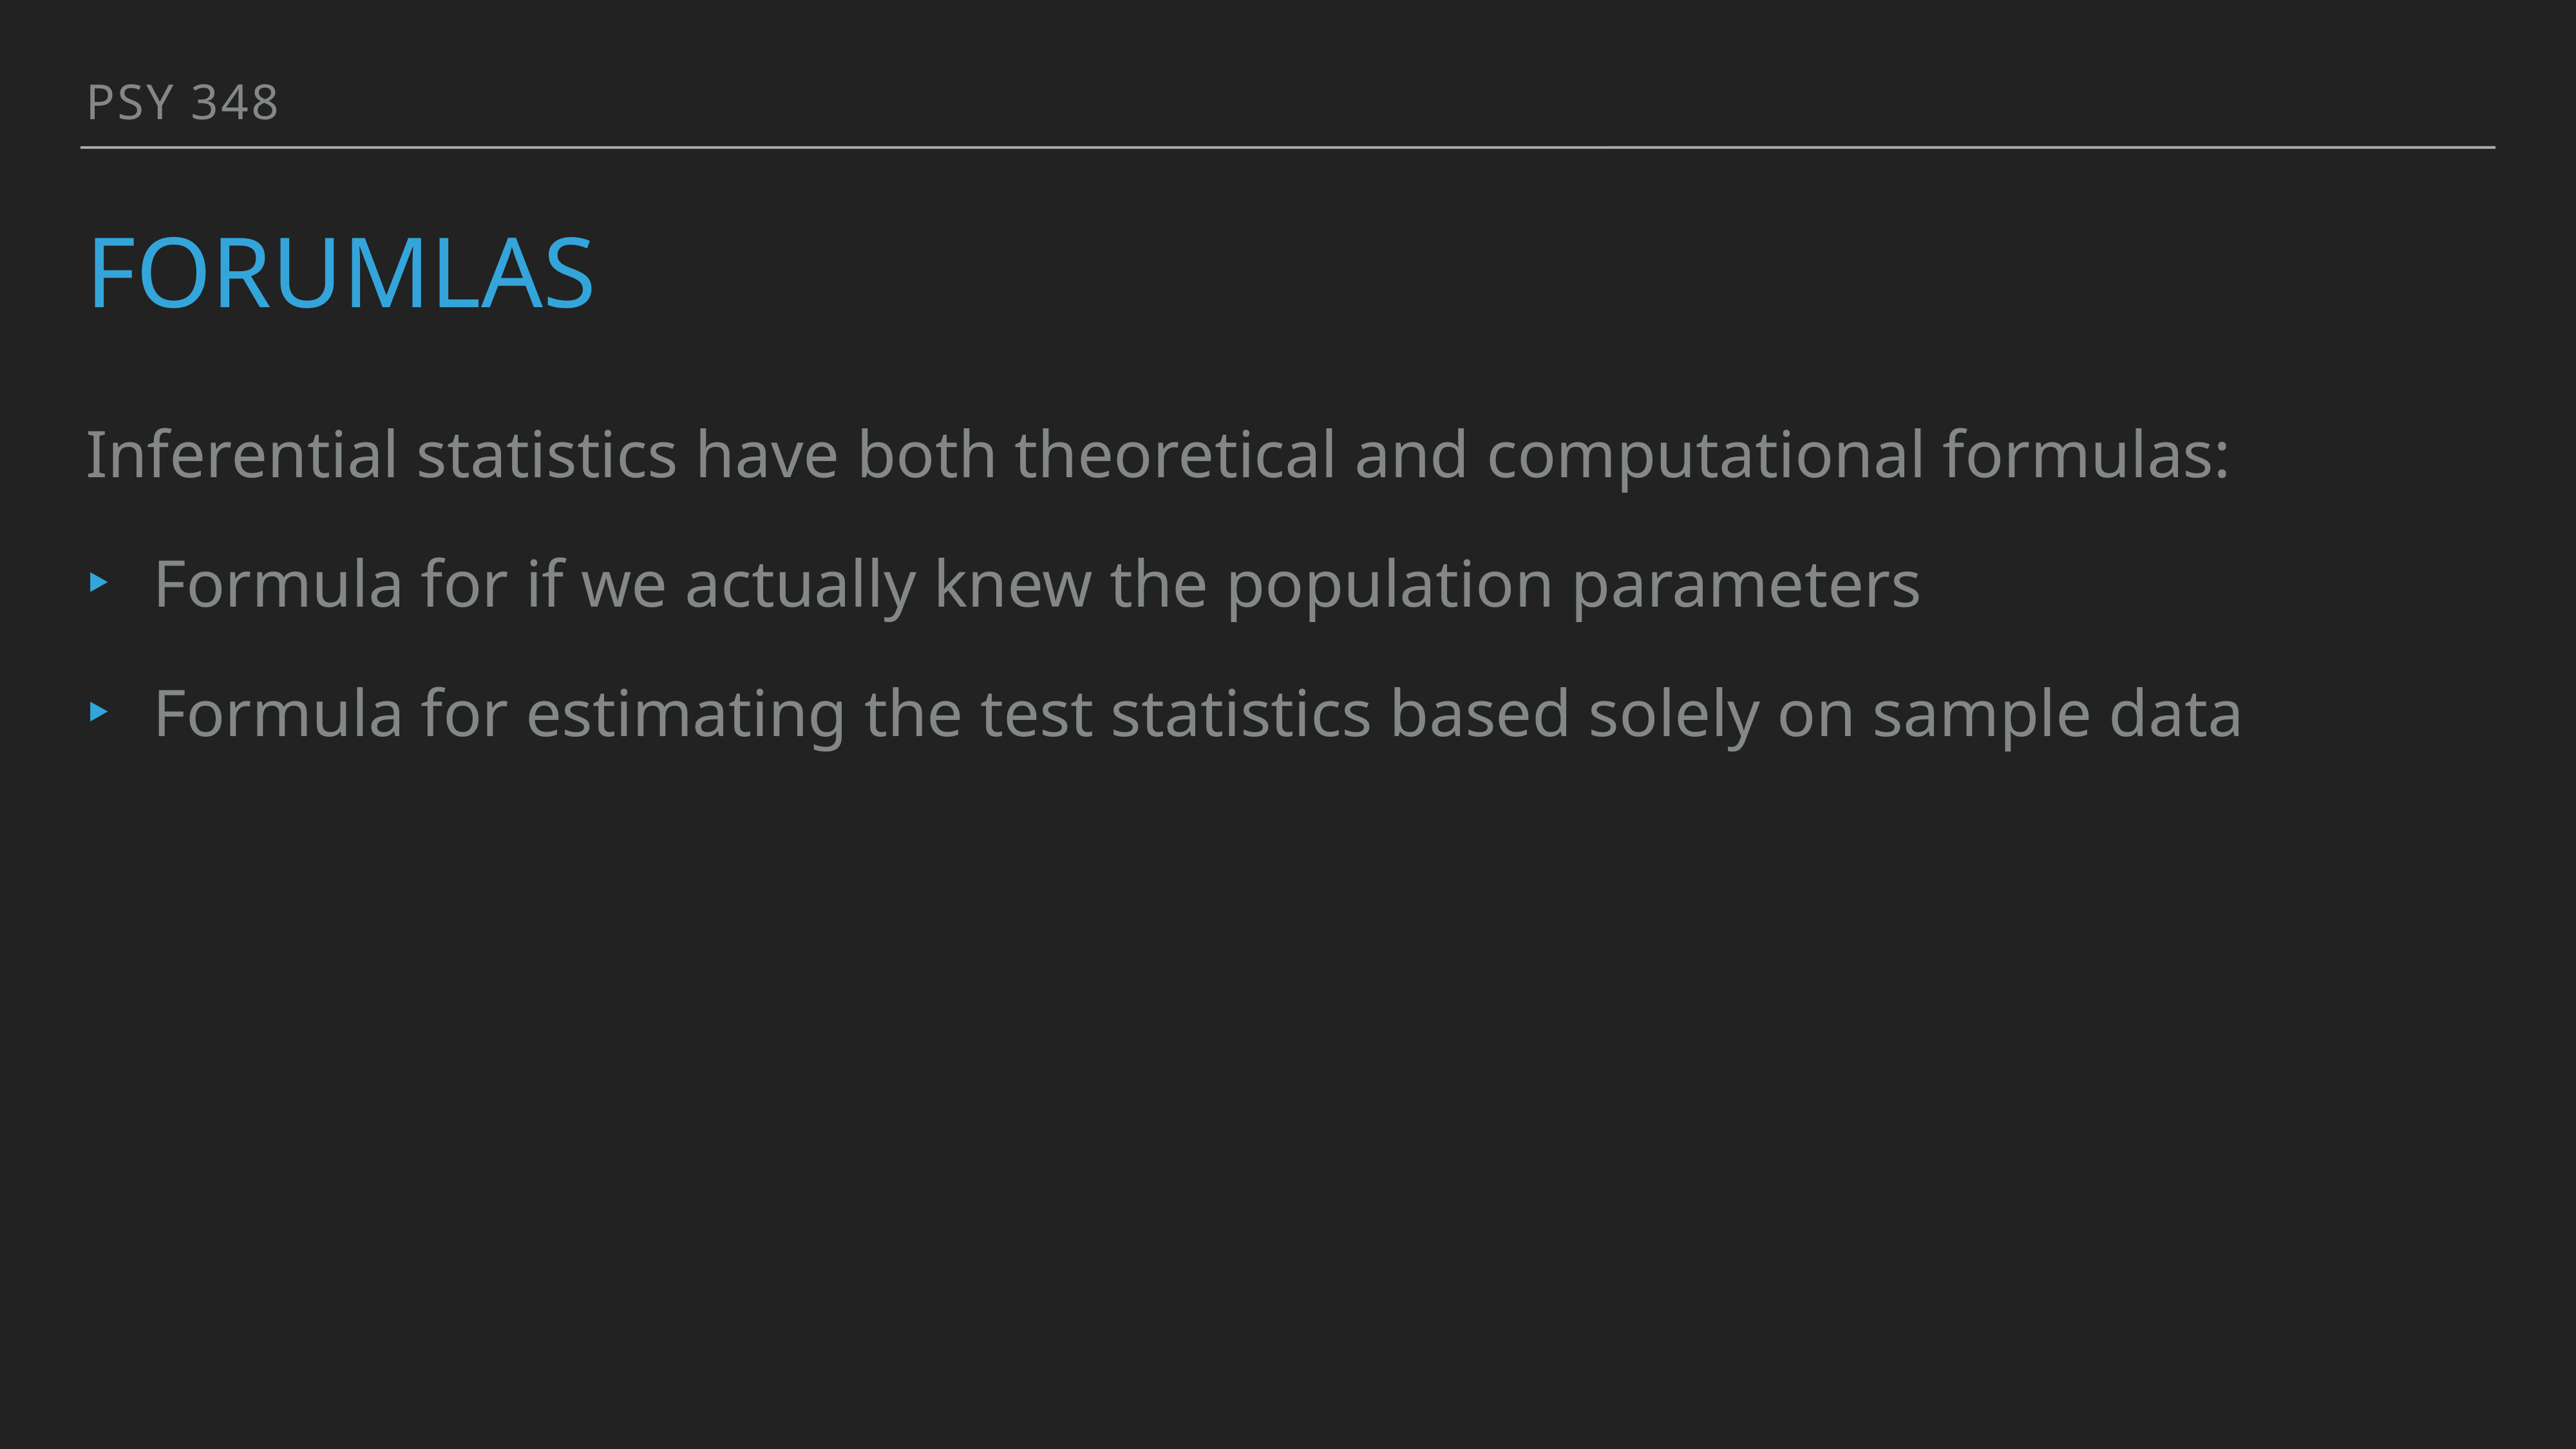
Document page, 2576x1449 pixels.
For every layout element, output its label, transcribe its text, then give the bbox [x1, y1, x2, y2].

list Inferential statistics have both theoretical and computational formulas: Formula for if we actually knew the population parameters Formula for estimating the test statistics based solely on sample data [80, 407, 2496, 1316]
list PSY 348 [80, 66, 2295, 135]
title Forumlas [80, 227, 2496, 336]
